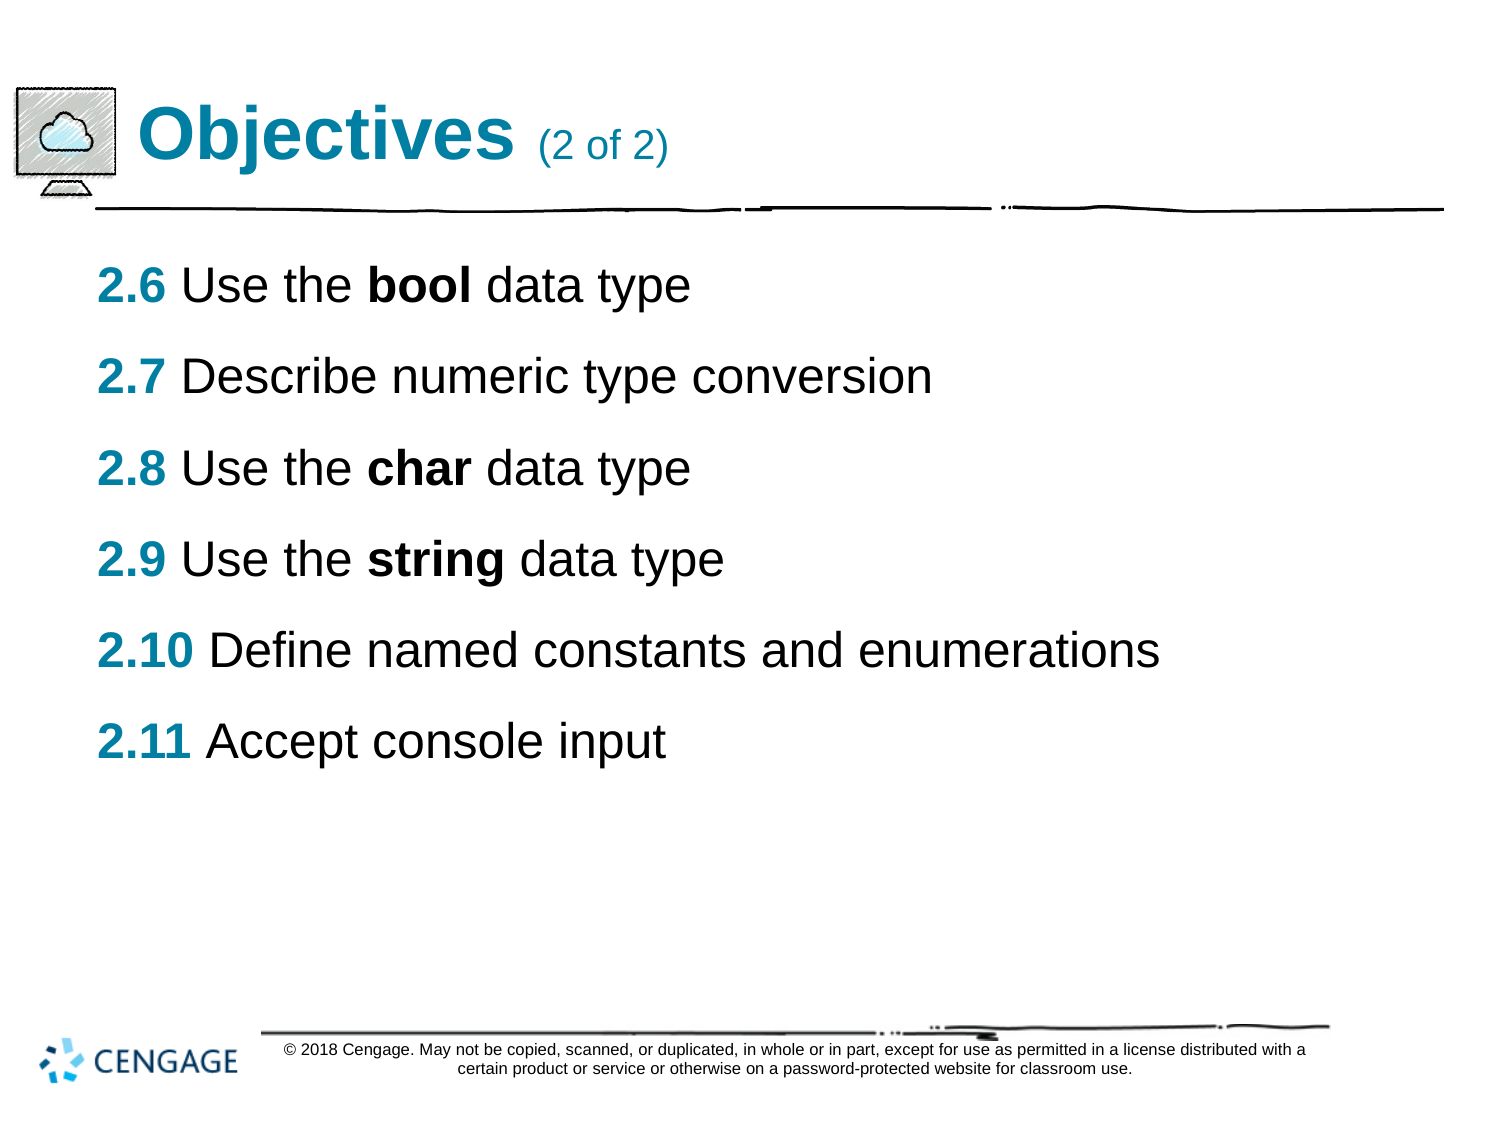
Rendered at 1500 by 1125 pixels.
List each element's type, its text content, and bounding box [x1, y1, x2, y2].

picture [261, 1024, 1331, 1040]
picture [95, 205, 1444, 213]
list © 2018 Cengage. May not be copied, scanned, or duplicated, in whole or in part, except for use as permitted in a license distributed with a certain product or service or otherwise on a password-protected website for classroom use. [261, 1040, 1331, 1089]
list 2.6 Use the bool data type 2.7 Describe numeric type conversion 2.8 Use the char data type 2.9 Use the string data type 2.10 Define named constants and enumerations 2.11 Accept console input [97, 252, 1441, 774]
title Objectives (2 of 2) [137, 84, 1430, 175]
picture [13, 86, 117, 201]
picture [19, 1024, 250, 1096]
